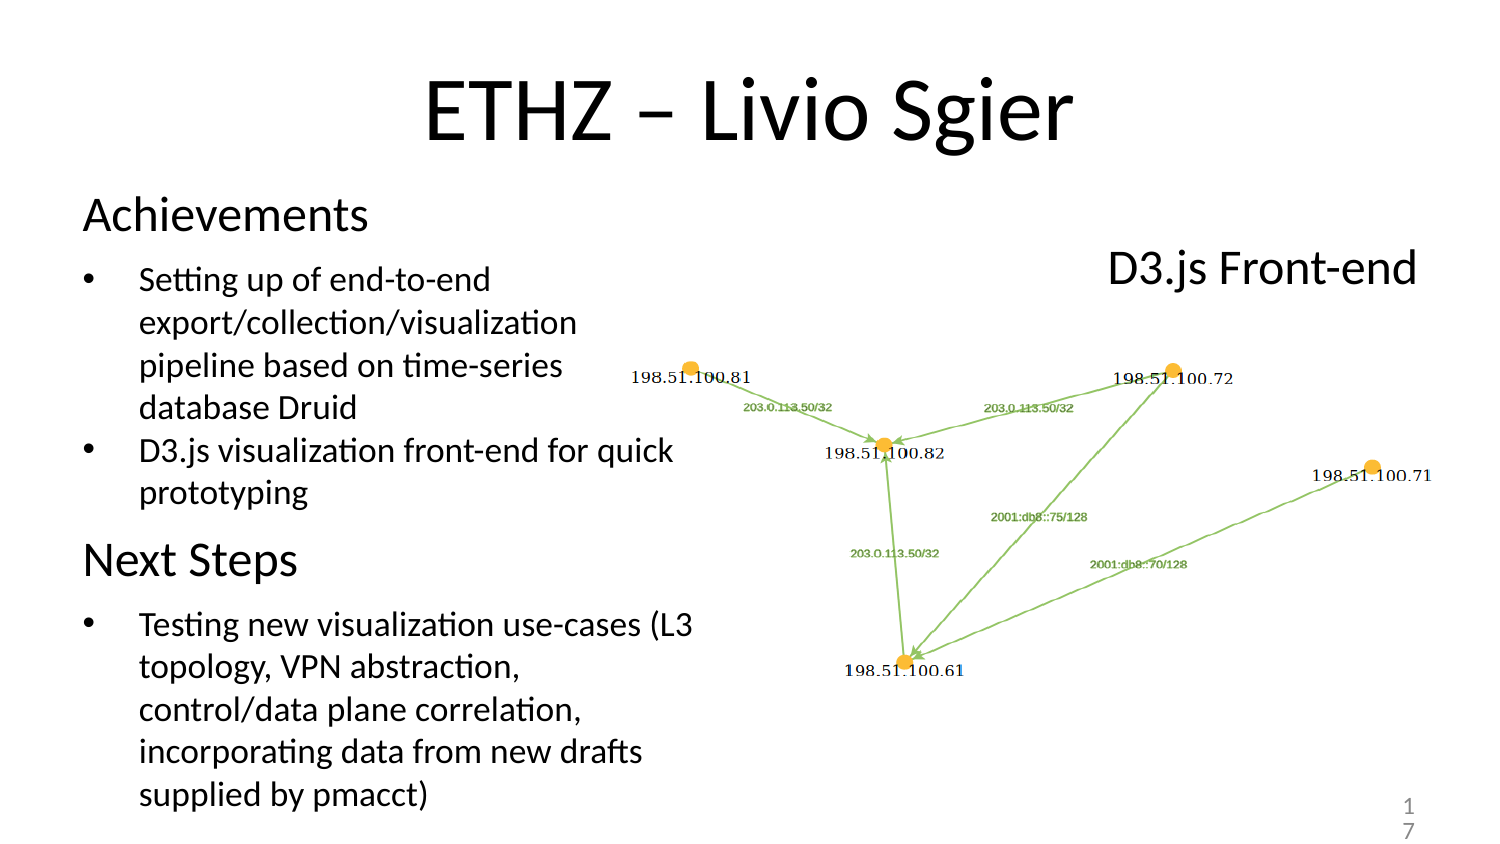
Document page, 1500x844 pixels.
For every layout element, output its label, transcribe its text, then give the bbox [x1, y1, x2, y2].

picture [602, 340, 1458, 687]
slide_number 17 [1394, 781, 1426, 828]
text_box D3.js Front-end [1092, 227, 1434, 302]
title ETHZ – Livio Sgier [74, 33, 1426, 175]
list Achievements Setting up of end-to-end export/collection/visualization pipeline based on time-series database Druid D3.js visualization front-end for quick prototyping Next Steps Testing new visualization use-cases (L3 topology, VPN abstraction, control/data plane correlation, incorporating data from new drafts supplied by pmacct) [74, 174, 706, 761]
